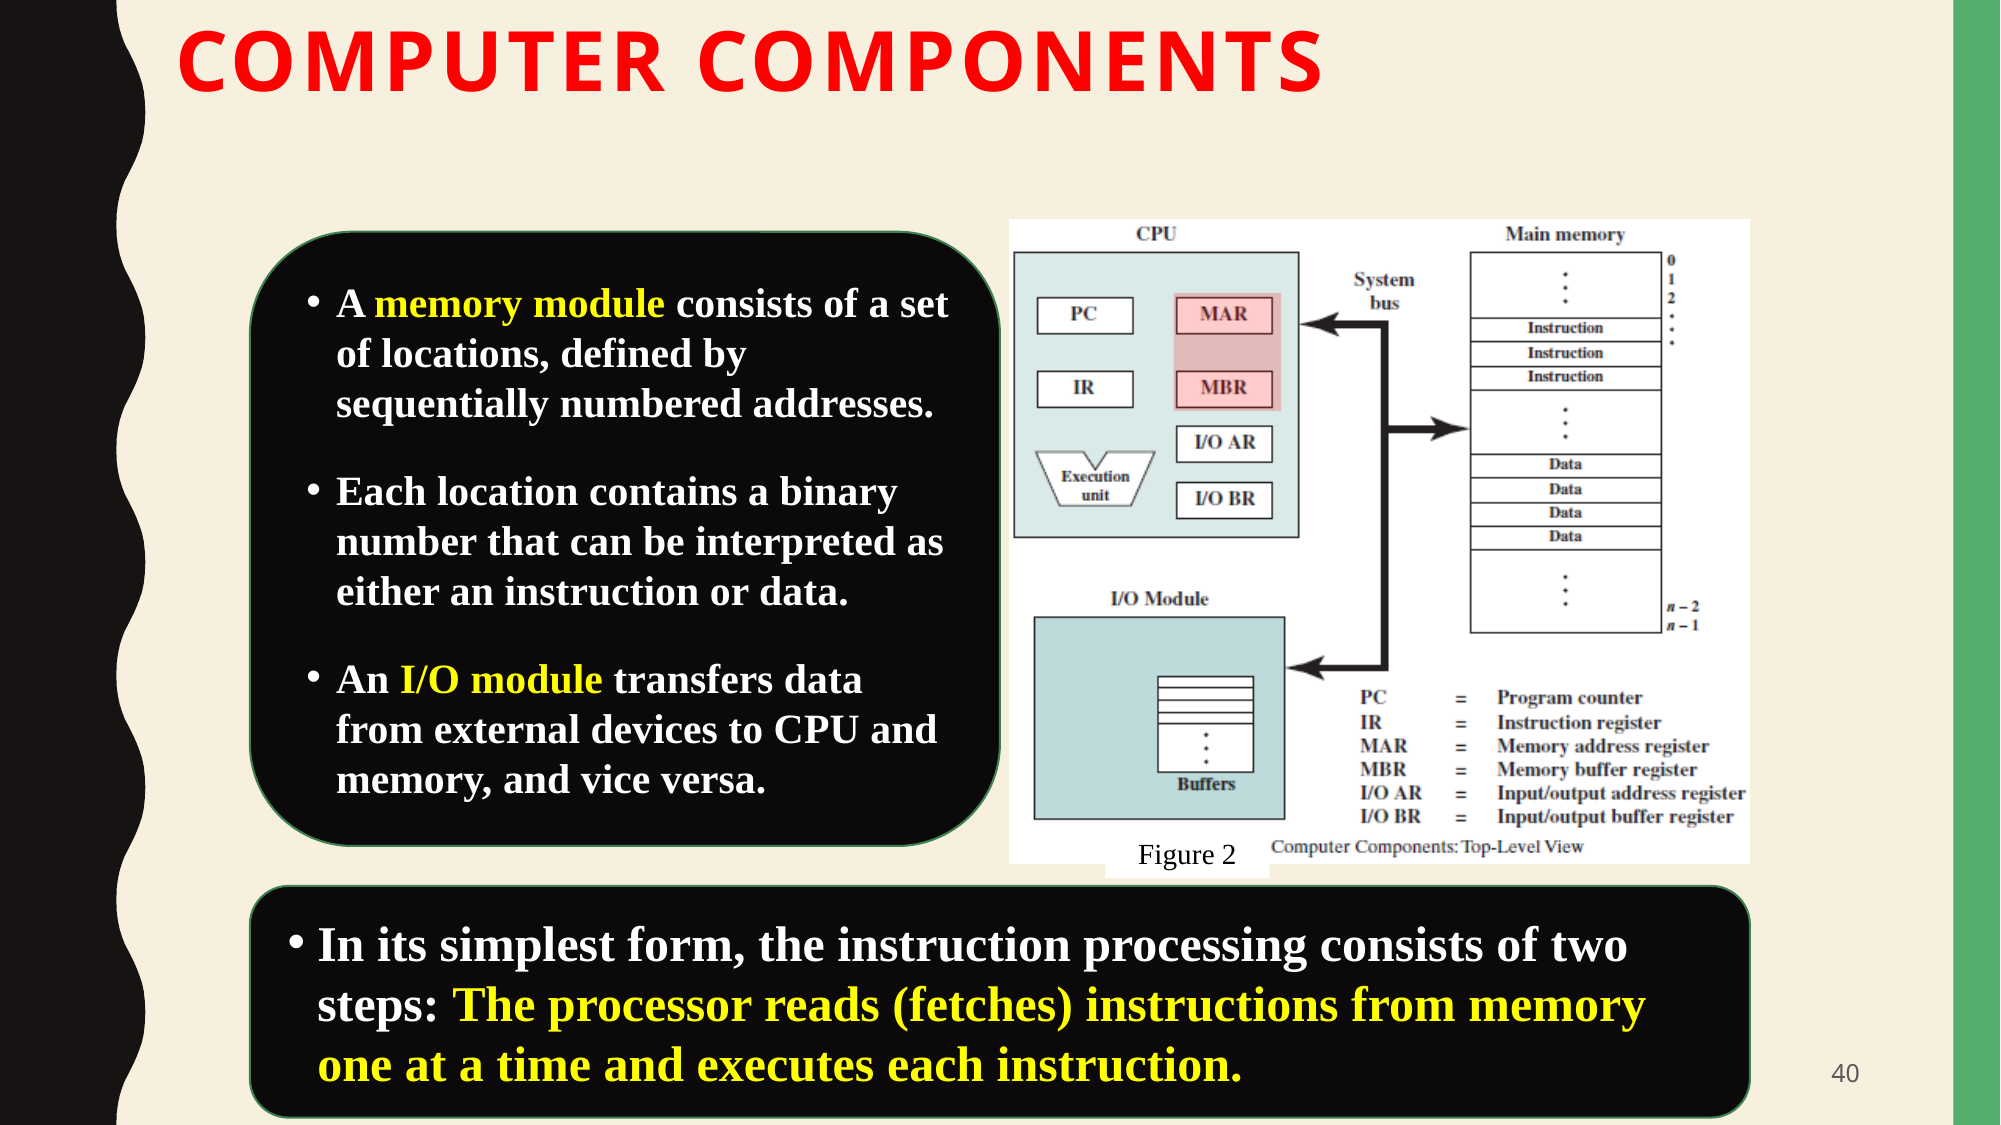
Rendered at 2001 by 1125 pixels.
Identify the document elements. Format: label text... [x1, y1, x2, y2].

slide_number 40 [1744, 1045, 1875, 1103]
picture [1009, 219, 1750, 864]
text_box Figure 2 [1105, 864, 1270, 879]
title Computer Components [0, 11, 1500, 173]
text_box A memory module consists of a set of locations, defined by sequentially numbered addresses. Each location contains a binary number that can be interpreted as either an instruction or data. An I/O module transfers data from external devices to CPU and memory, and vice versa. [248, 230, 1001, 847]
text_box In its simplest form, the instruction processing consists of two steps: The processor reads (fetches) instructions from memory one at a time and executes each instruction. [248, 884, 1751, 1119]
